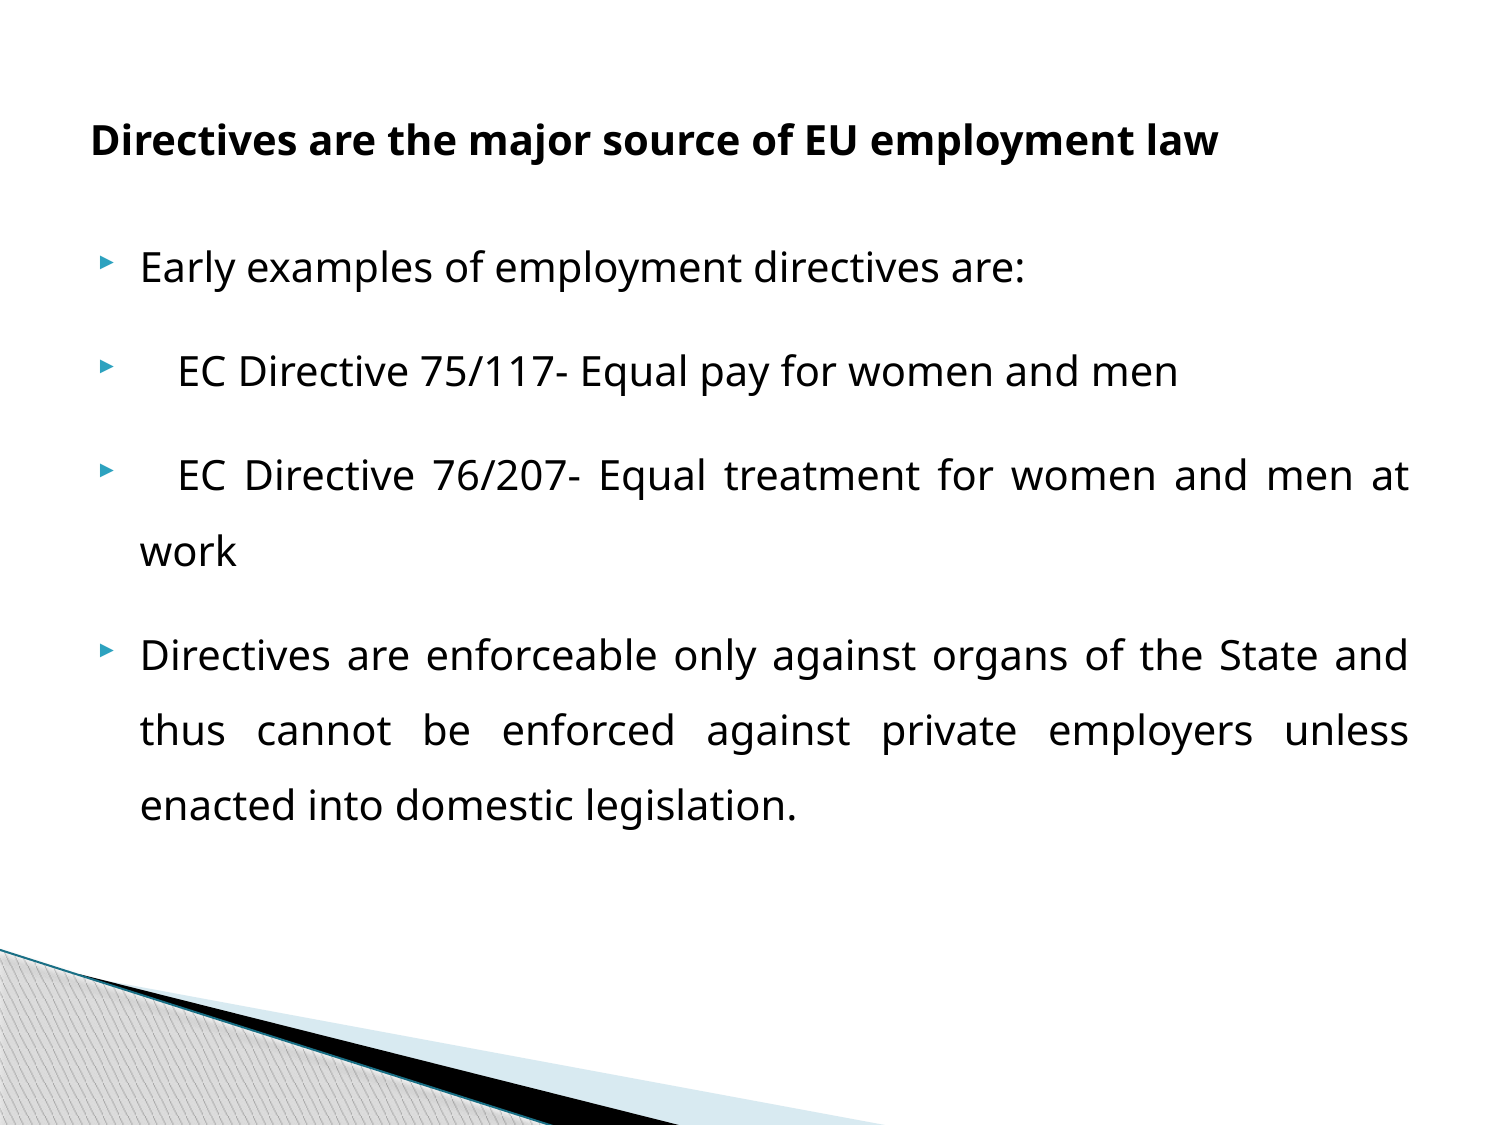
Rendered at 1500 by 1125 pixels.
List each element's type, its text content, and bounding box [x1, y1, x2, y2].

title Directives are the major source of EU employment law [75, 45, 1425, 233]
list Early examples of employment directives are: EC Directive 75/117- Equal pay for women and men EC Directive 76/207- Equal treatment for women and men at work Directives are enforceable only against organs of the State and thus cannot be enforced against private employers unless enacted into domestic legislation. [64, 208, 1425, 986]
